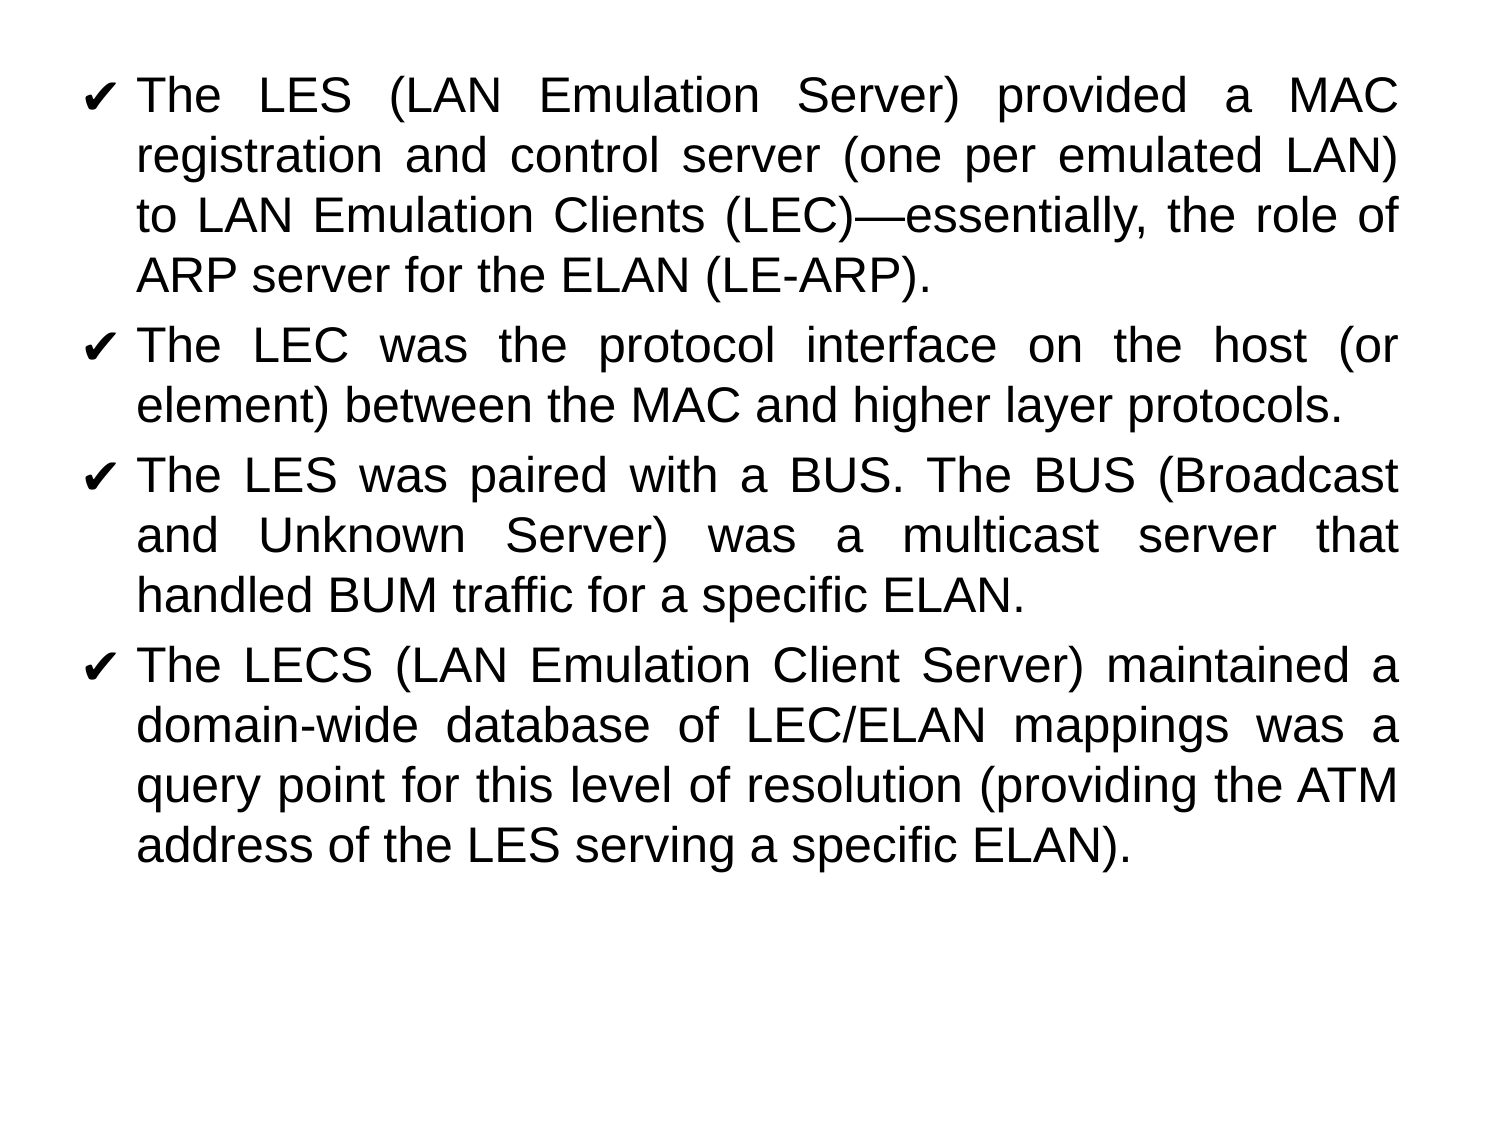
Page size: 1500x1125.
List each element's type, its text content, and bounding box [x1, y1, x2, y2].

title [0, 0, 1500, 130]
list The LES (LAN Emulation Server) provided a MAC registration and control server (one per emulated LAN) to LAN Emulation Clients (LEC)—essentially, the role of ARP server for the ELAN (LE-ARP). The LEC was the protocol interface on the host (or element) between the MAC and higher layer protocols. The LES was paired with a BUS. The BUS (Broadcast and Unknown Server) was a multicast server that handled BUM traffic for a specific ELAN. The LECS (LAN Emulation Client Server) maintained a domain-wide database of LEC/ELAN mappings was a query point for this level of resolution (providing the ATM address of the LES serving a specific ELAN). [64, 54, 1415, 1012]
